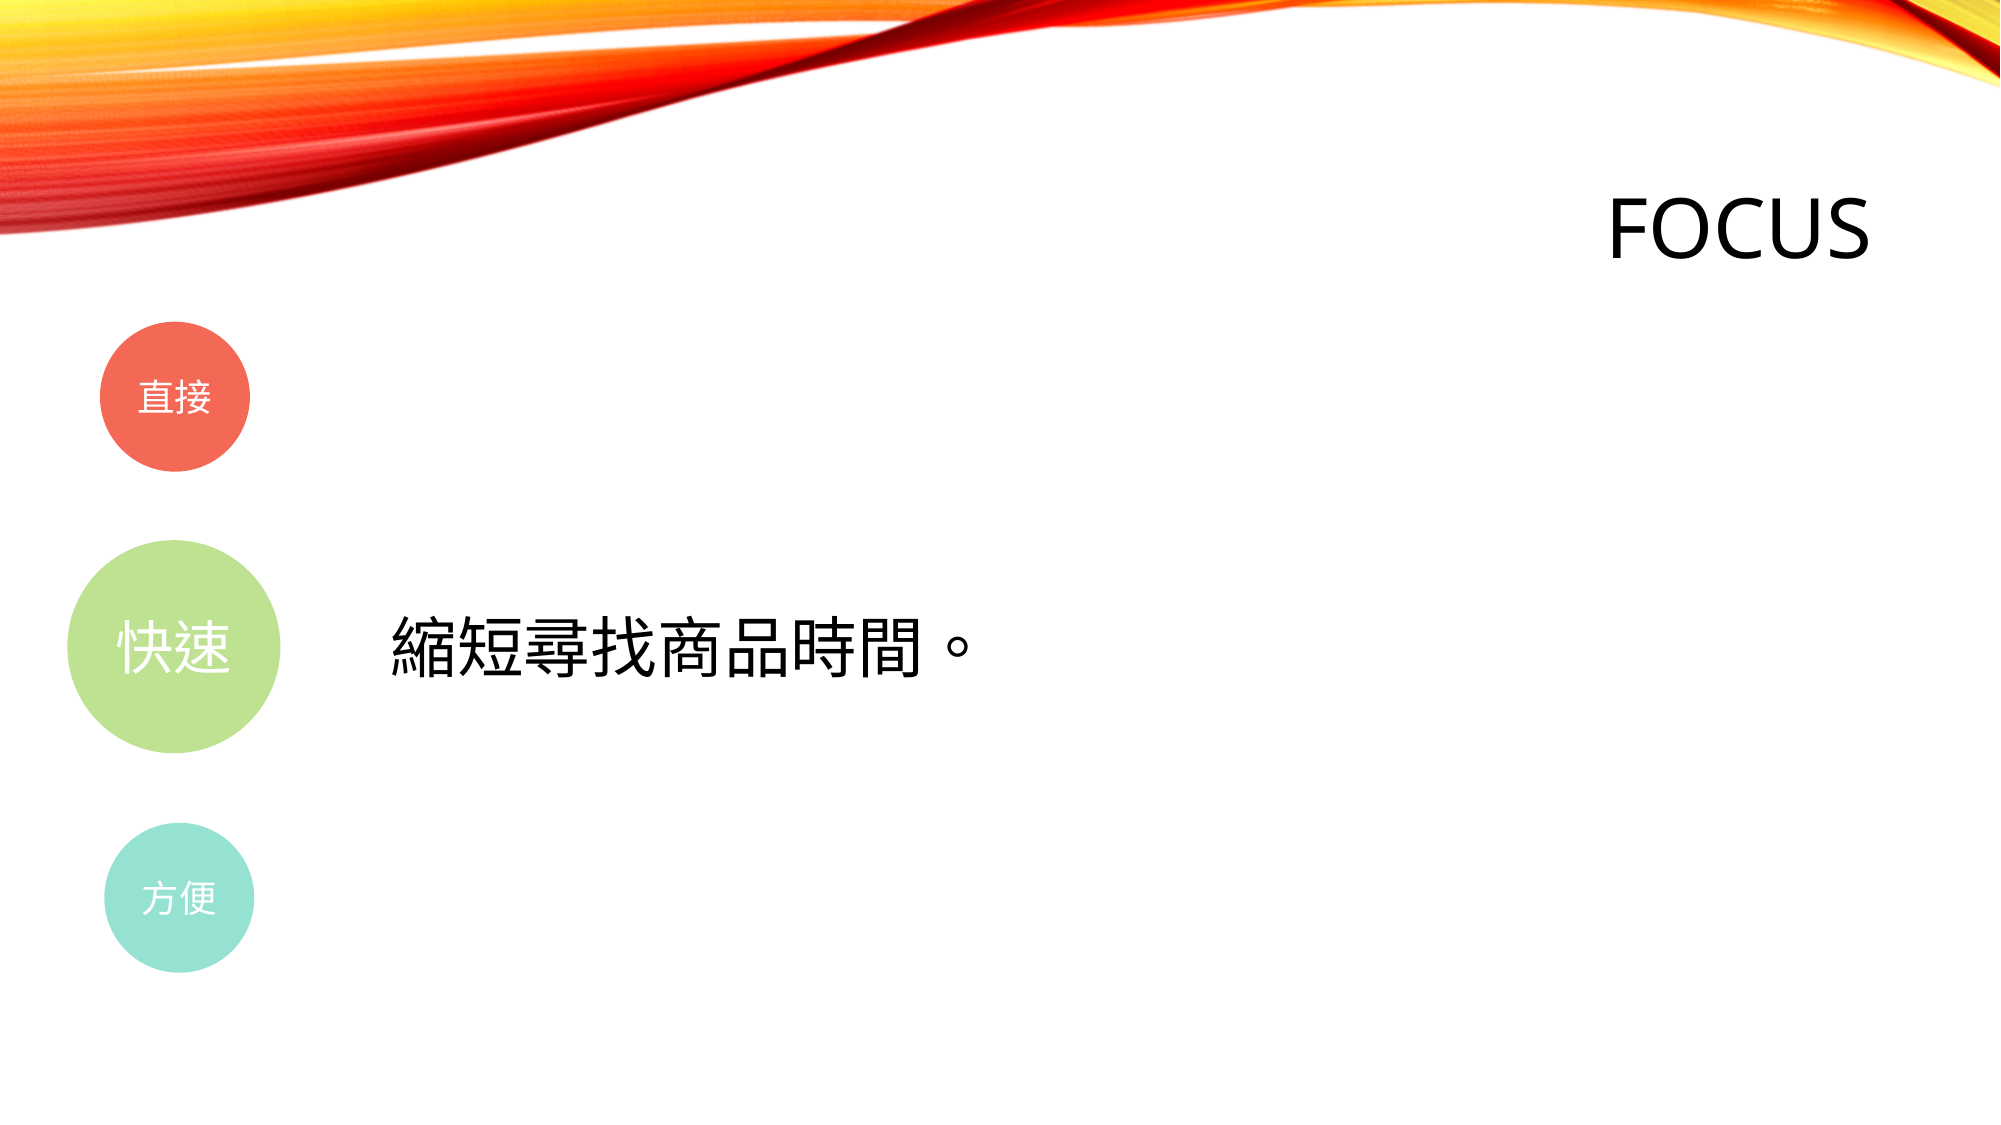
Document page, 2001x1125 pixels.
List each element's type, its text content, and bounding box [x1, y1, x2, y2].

text_box 方便 [103, 821, 256, 974]
picture [0, 0, 2000, 237]
title focus [474, 125, 1888, 338]
text_box [0, 255, 281, 988]
text_box 快速 [66, 539, 282, 755]
text_box 直接 [98, 320, 251, 473]
text_box 縮短尋找商品時間。 [375, 598, 1007, 694]
